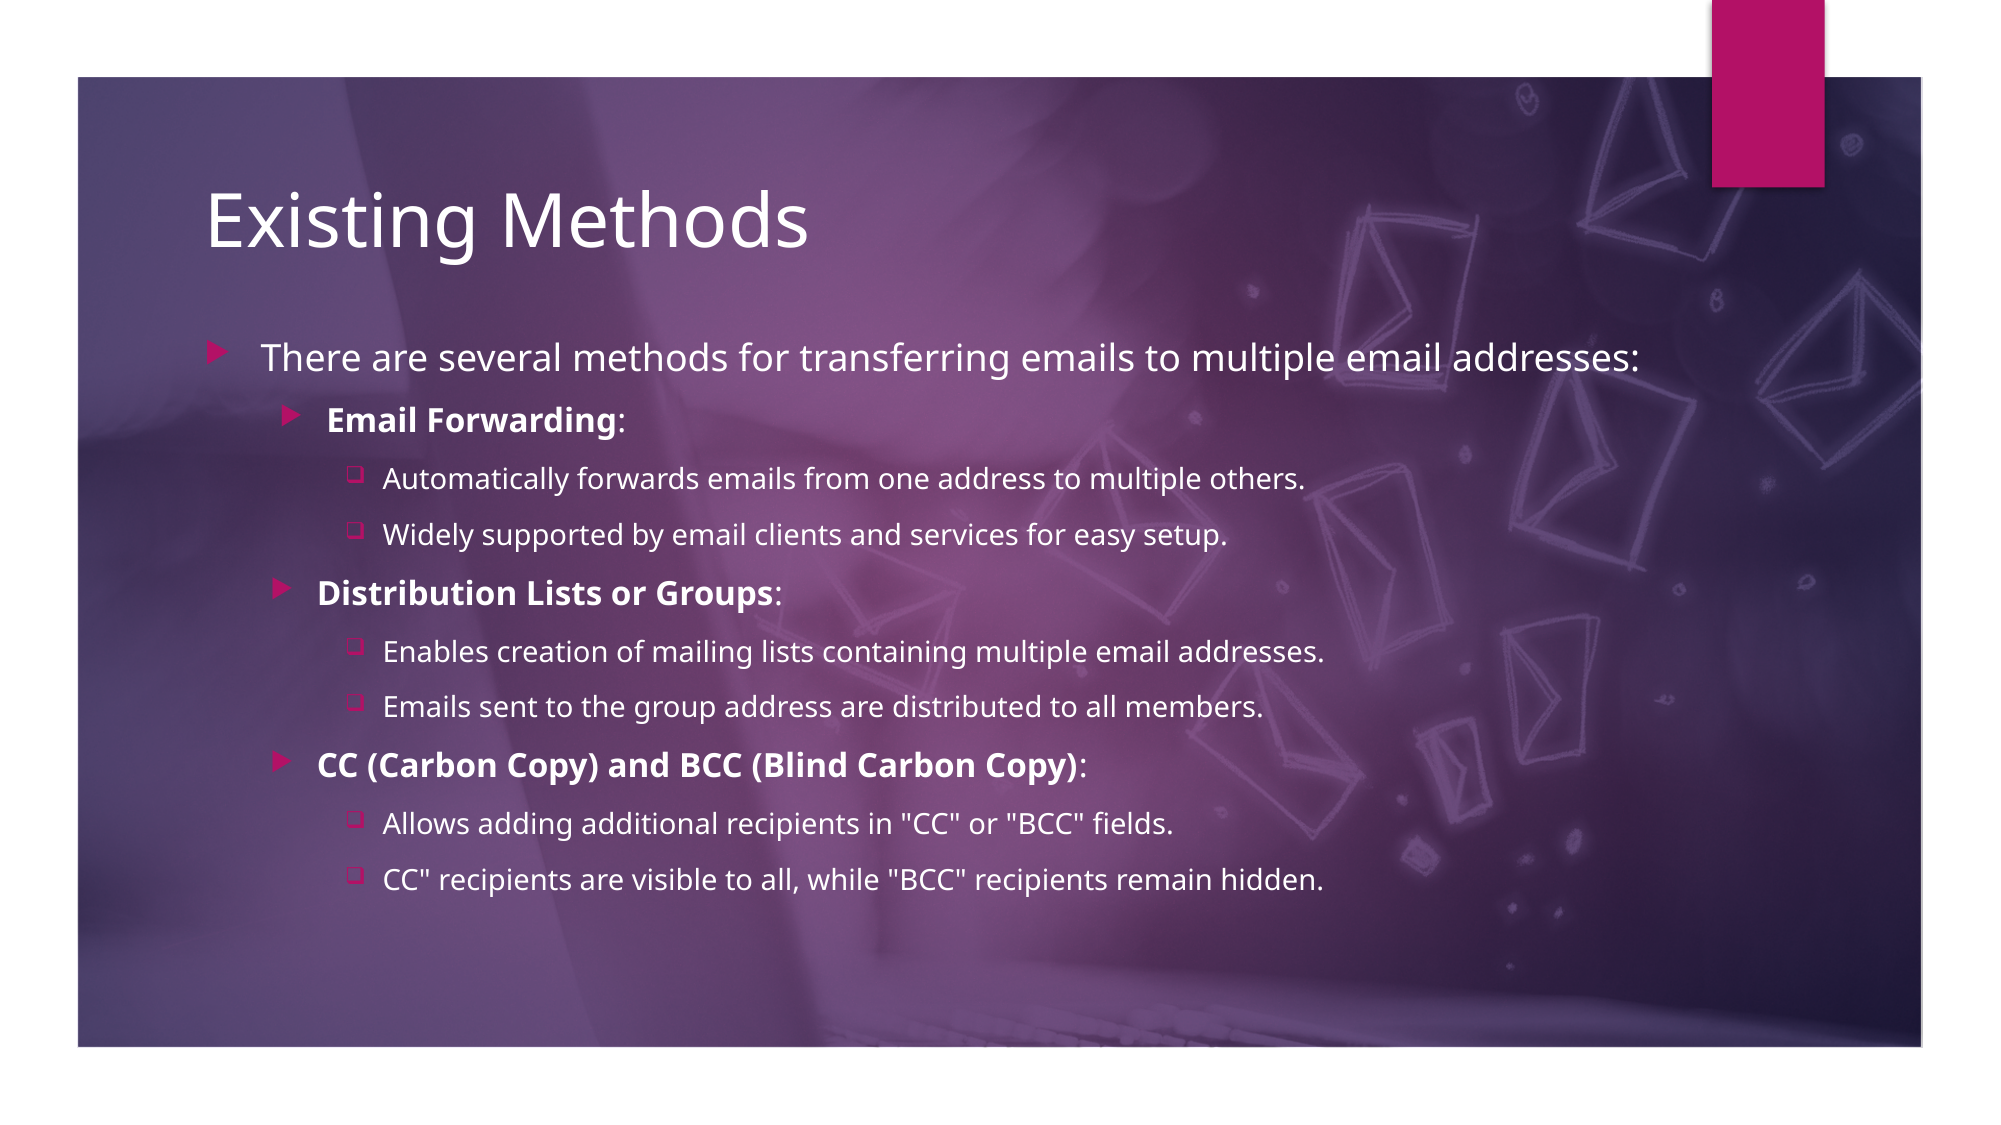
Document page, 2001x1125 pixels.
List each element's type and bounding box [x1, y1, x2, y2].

text_box [0, 0, 2000, 1125]
picture [77, 77, 1923, 1048]
